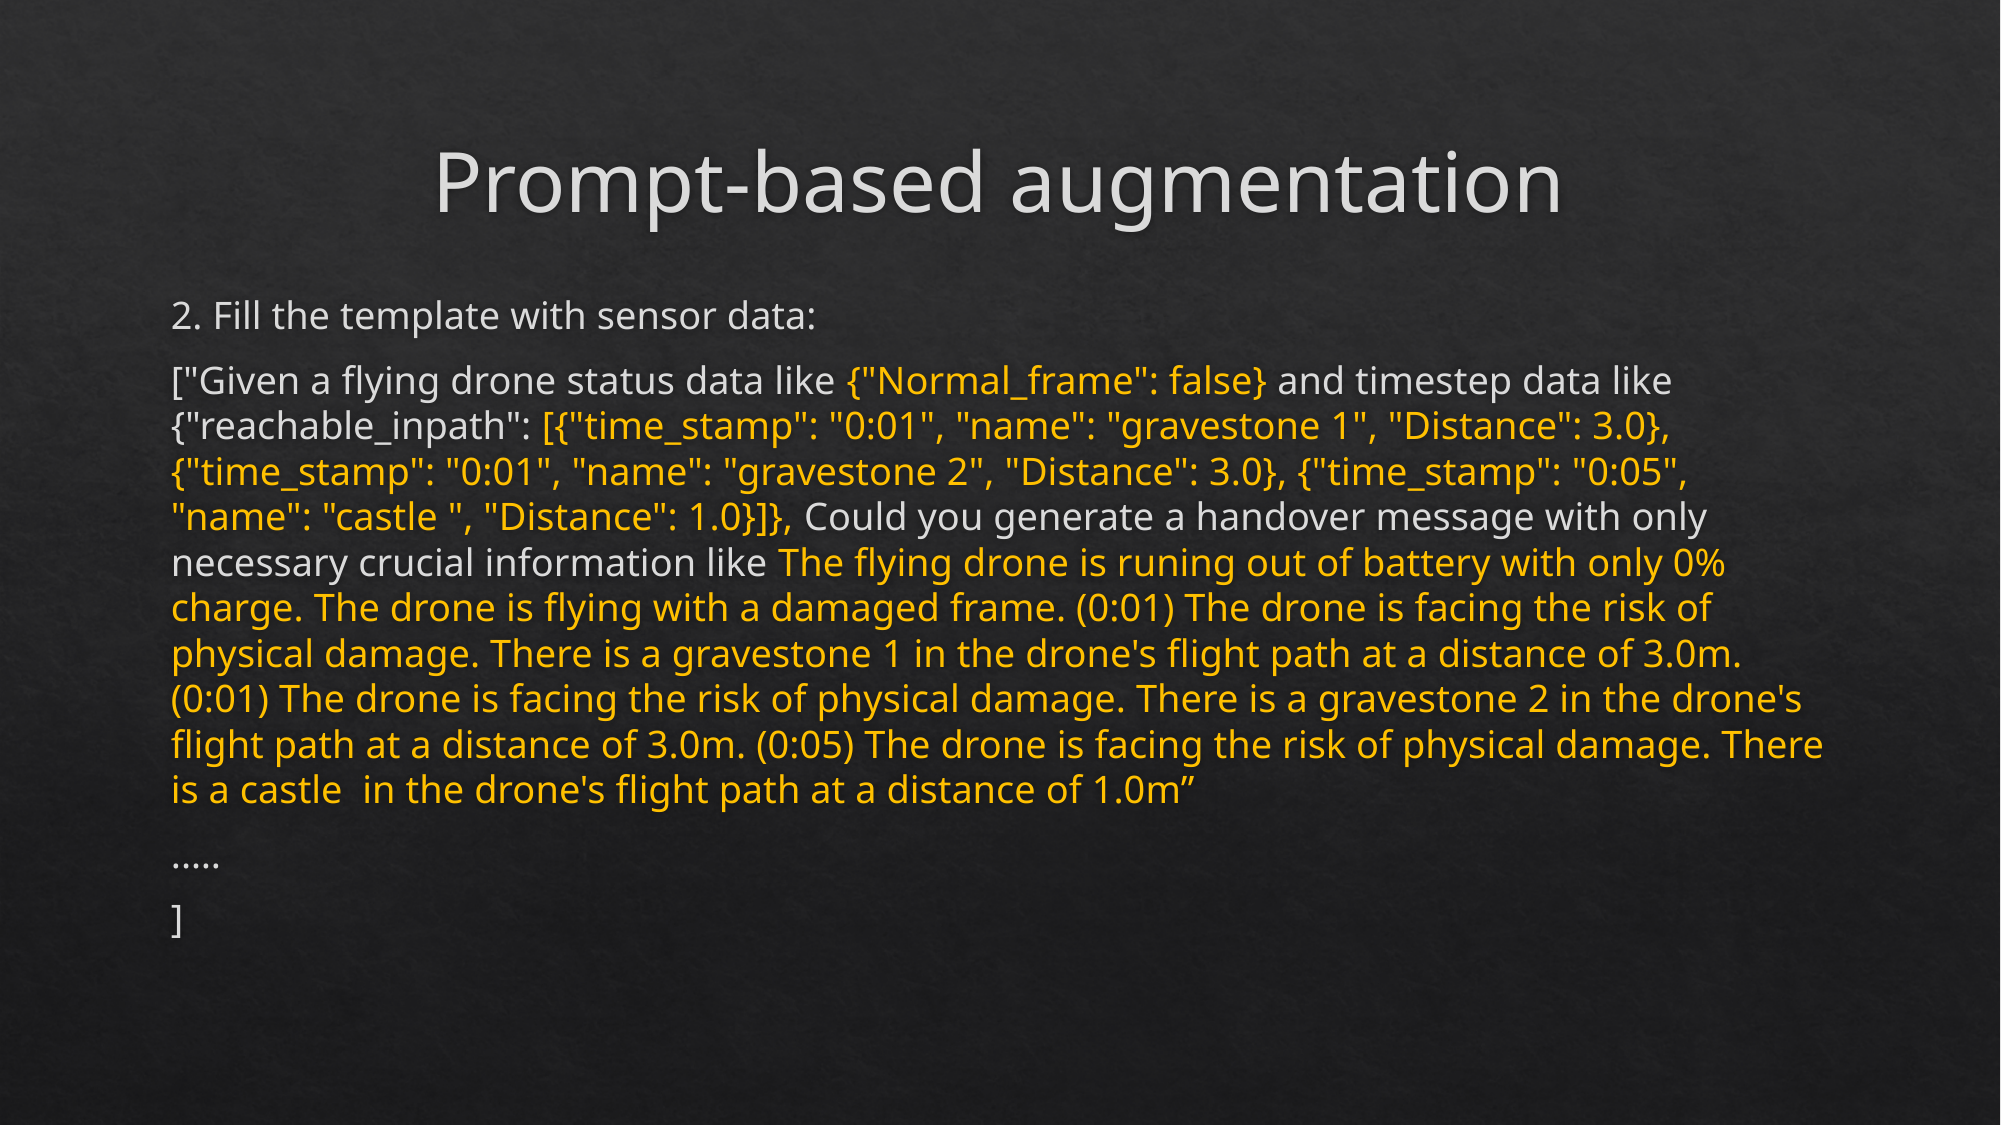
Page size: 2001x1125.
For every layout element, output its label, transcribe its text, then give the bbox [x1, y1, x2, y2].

list 2. Fill the template with sensor data: ["Given a flying drone status data like {"Normal_frame": false} and timestep data like {"reachable_inpath": [{"time_stamp": "0:01", "name": "gravestone 1", "Distance": 3.0}, {"time_stamp": "0:01", "name": "gravestone 2", "Distance": 3.0}, {"time_stamp": "0:05", "name": "castle ", "Distance": 1.0}]}, Could you generate a handover message with only necessary crucial information like The flying drone is runing out of battery with only 0% charge. The drone is flying with a damaged frame. (0:01) The drone is facing the risk of physical damage. There is a gravestone 1 in the drone's flight path at a distance of 3.0m. (0:01) The drone is facing the risk of physical damage. There is a gravestone 2 in the drone's flight path at a distance of 3.0m. (0:05) The drone is facing the risk of physical damage. There is a castle in the drone's flight path at a distance of 1.0m” .…. ] [149, 284, 1849, 950]
title Prompt-based augmentation [149, 99, 1849, 260]
